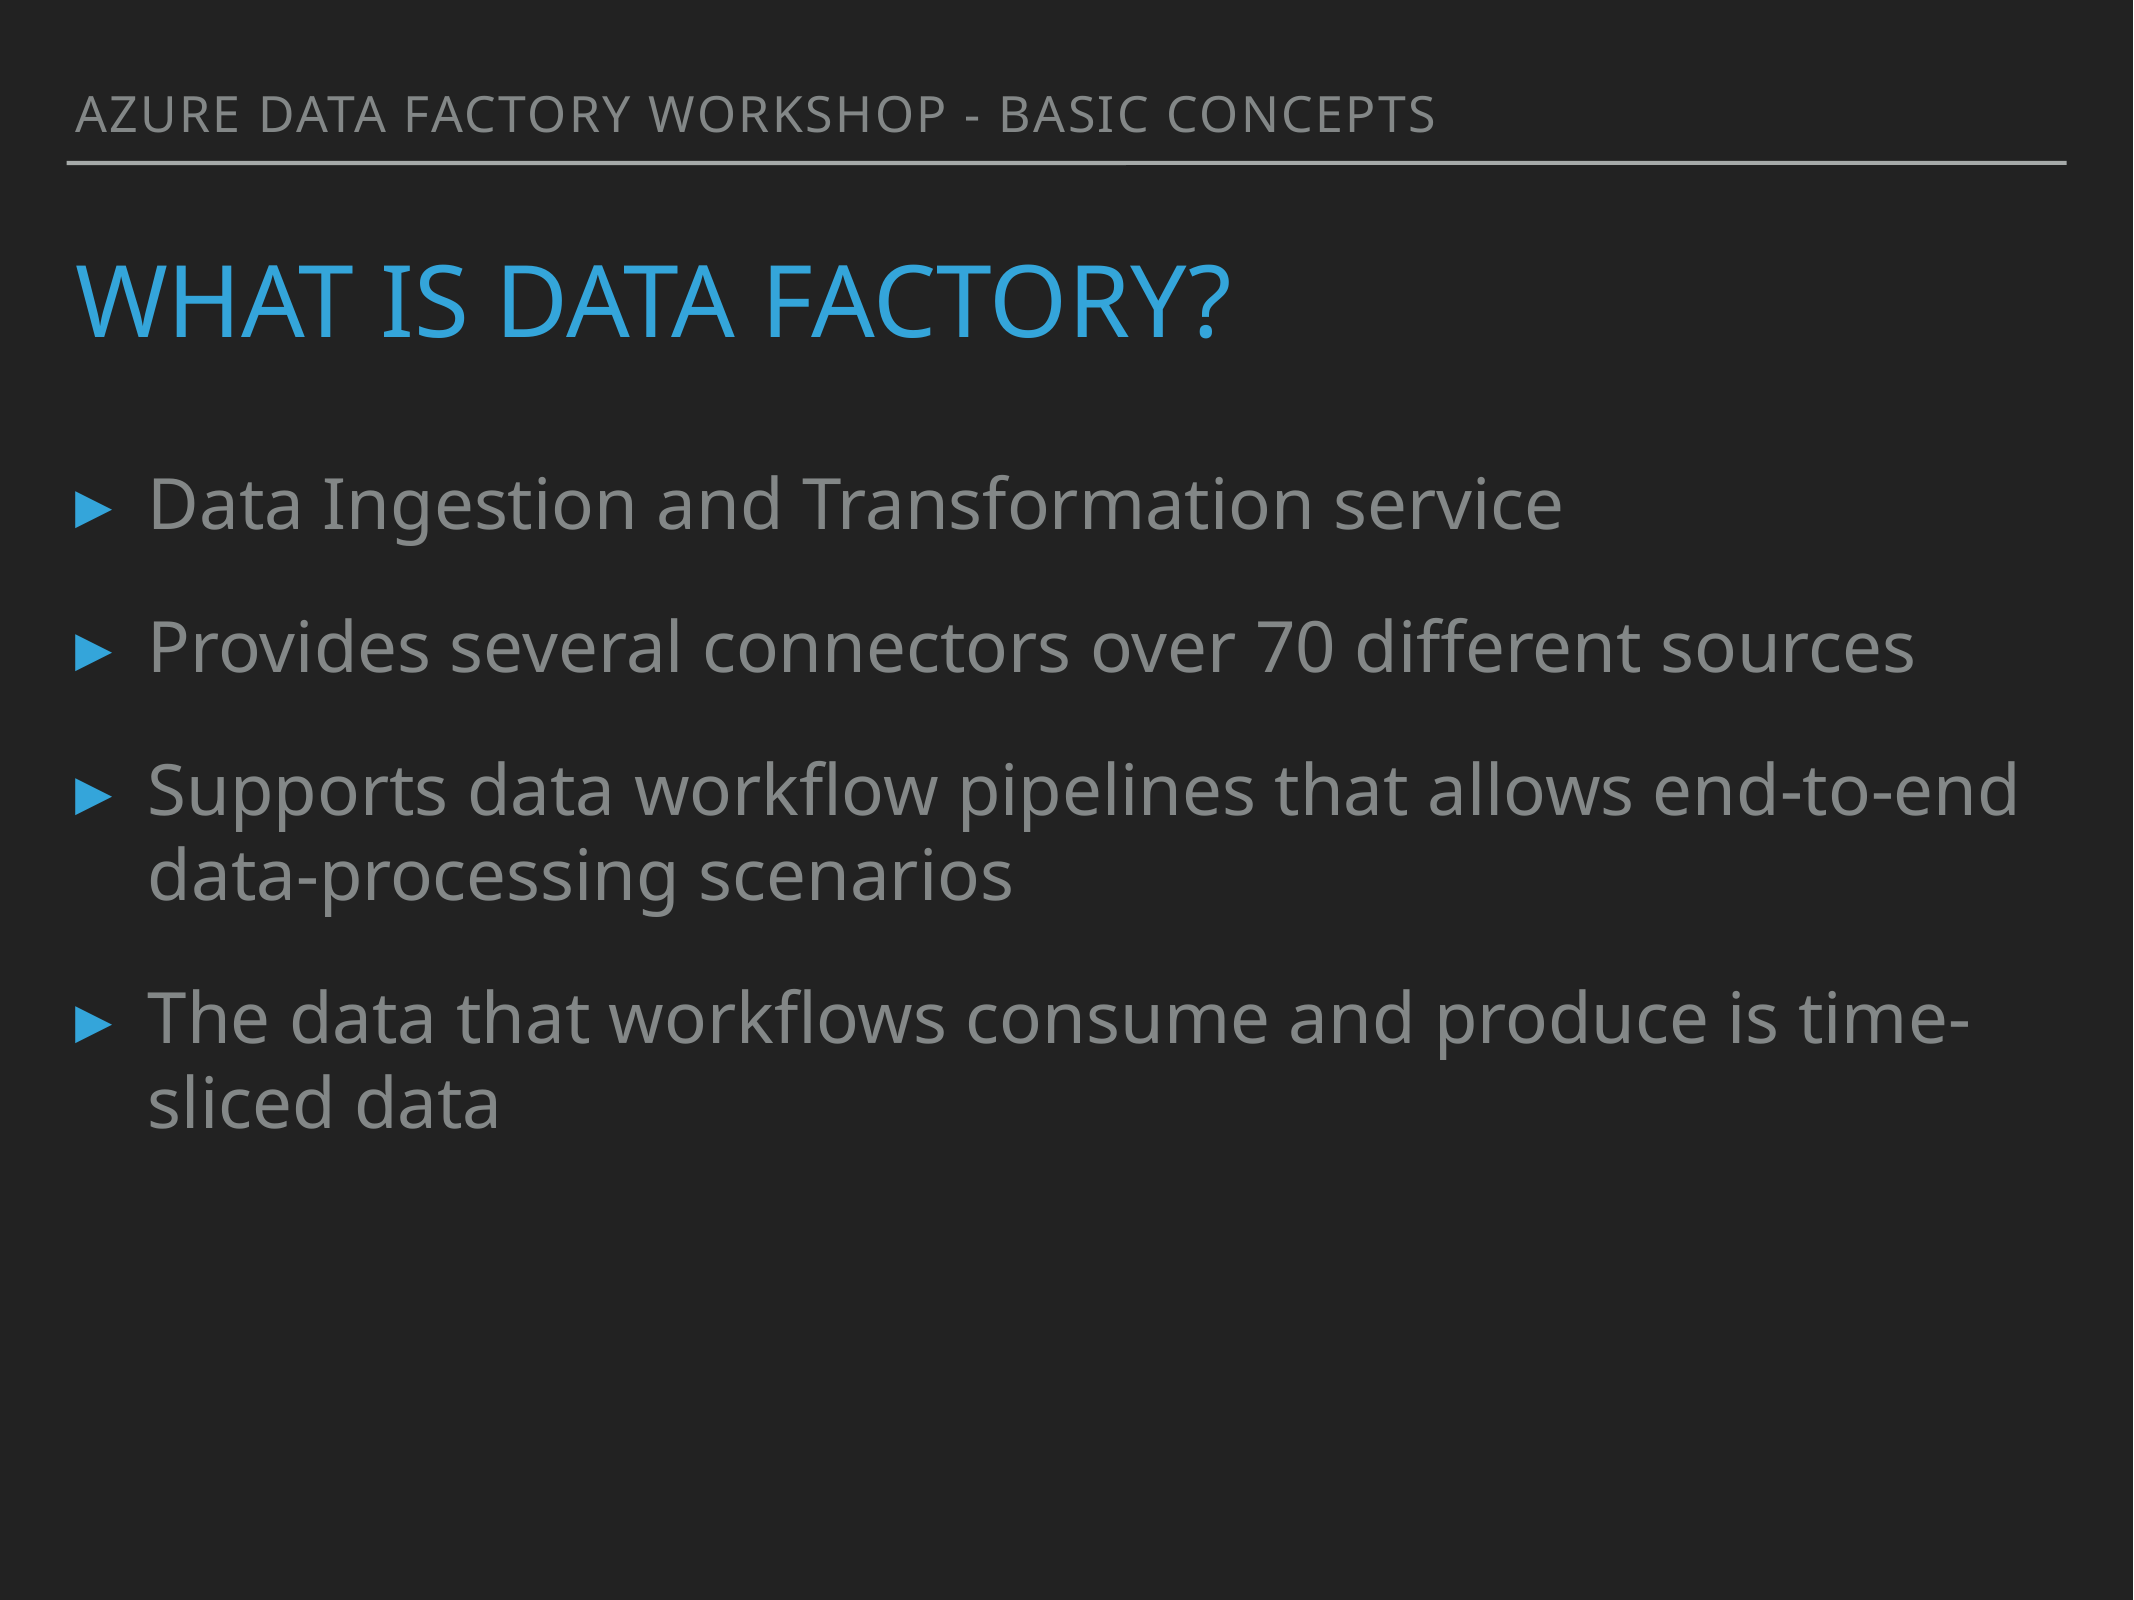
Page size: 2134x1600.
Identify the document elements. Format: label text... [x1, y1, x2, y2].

list AZURE DATA FACTORY WORKSHOP - BASIC CONCEPTS [66, 74, 1901, 151]
list Data Ingestion and Transformation service Provides several connectors over 70 different sources Supports data workflow pipelines that allows end-to-end data-processing scenarios The data that workflows consume and produce is time-sliced data [66, 449, 2068, 1453]
title WHAT IS DATA FACTORY? [66, 251, 2068, 372]
